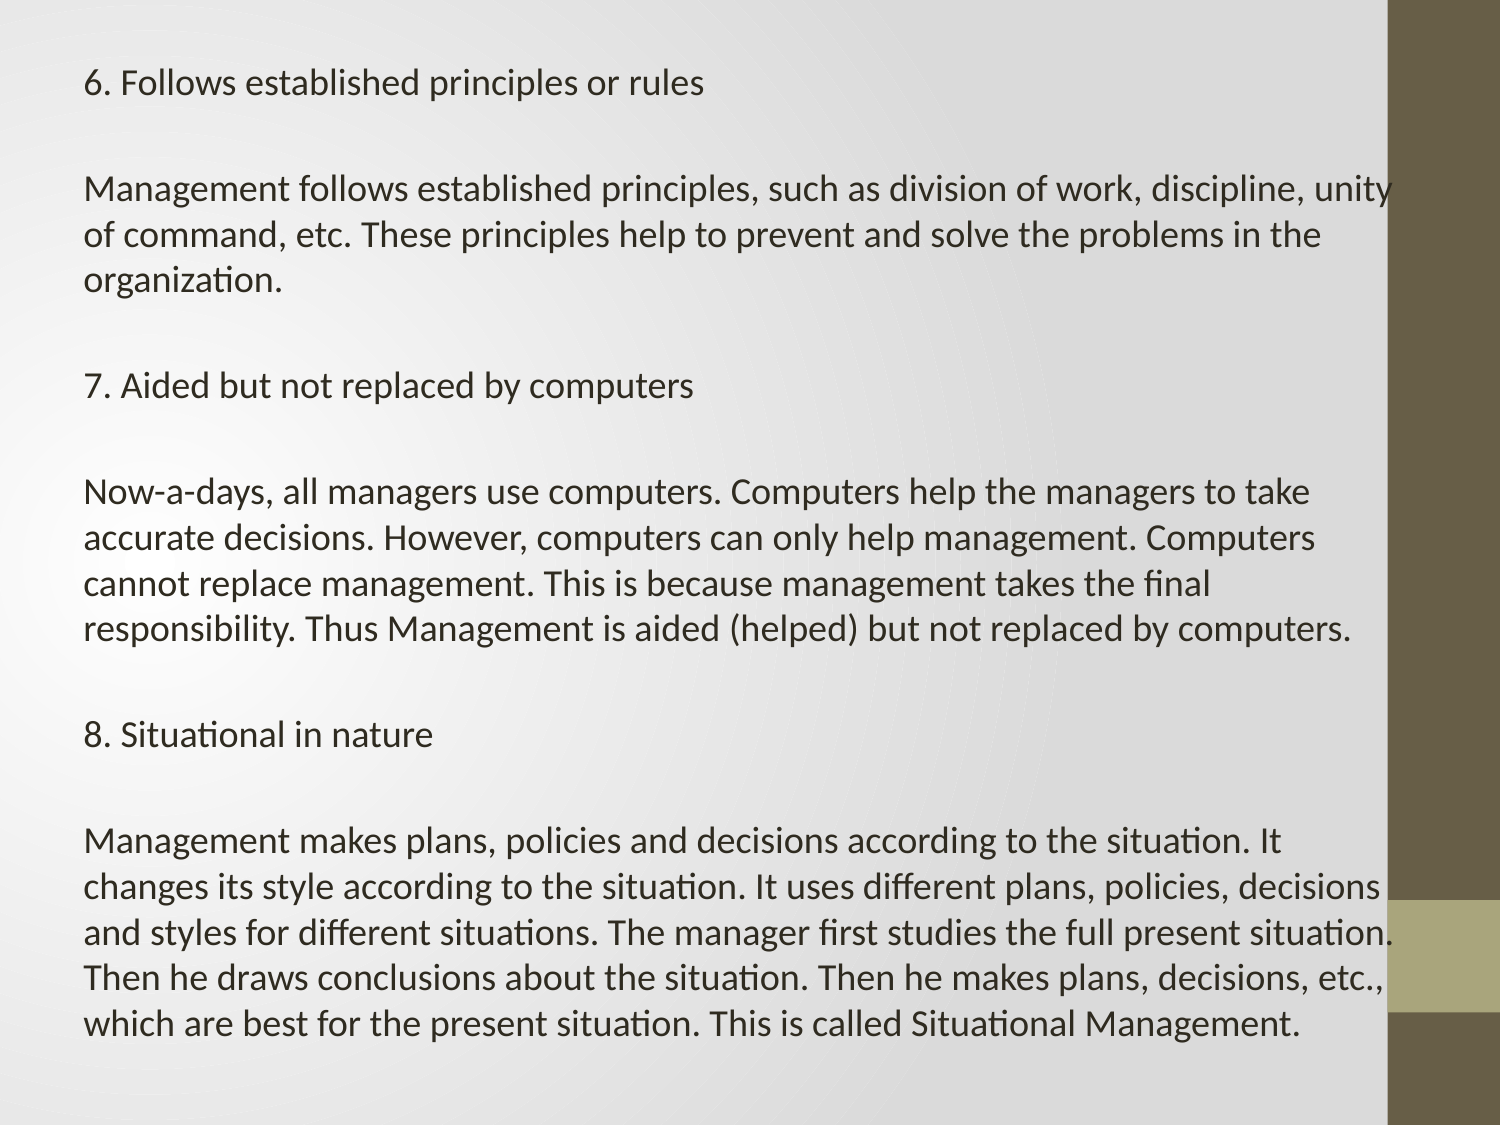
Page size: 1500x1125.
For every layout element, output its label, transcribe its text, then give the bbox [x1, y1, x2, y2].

list 6. Follows established principles or rules Management follows established principles, such as division of work, discipline, unity of command, etc. These principles help to prevent and solve the problems in the organization. 7. Aided but not replaced by computers Now-a-days, all managers use computers. Computers help the managers to take accurate decisions. However, computers can only help management. Computers cannot replace management. This is because management takes the final responsibility. Thus Management is aided (helped) but not replaced by computers. 8. Situational in nature Management makes plans, policies and decisions according to the situation. It changes its style according to the situation. It uses different plans, policies, decisions and styles for different situations. The manager first studies the full present situation. Then he draws conclusions about the situation. Then he makes plans, decisions, etc., which are best for the present situation. This is called Situational Management. [50, 50, 1413, 1088]
